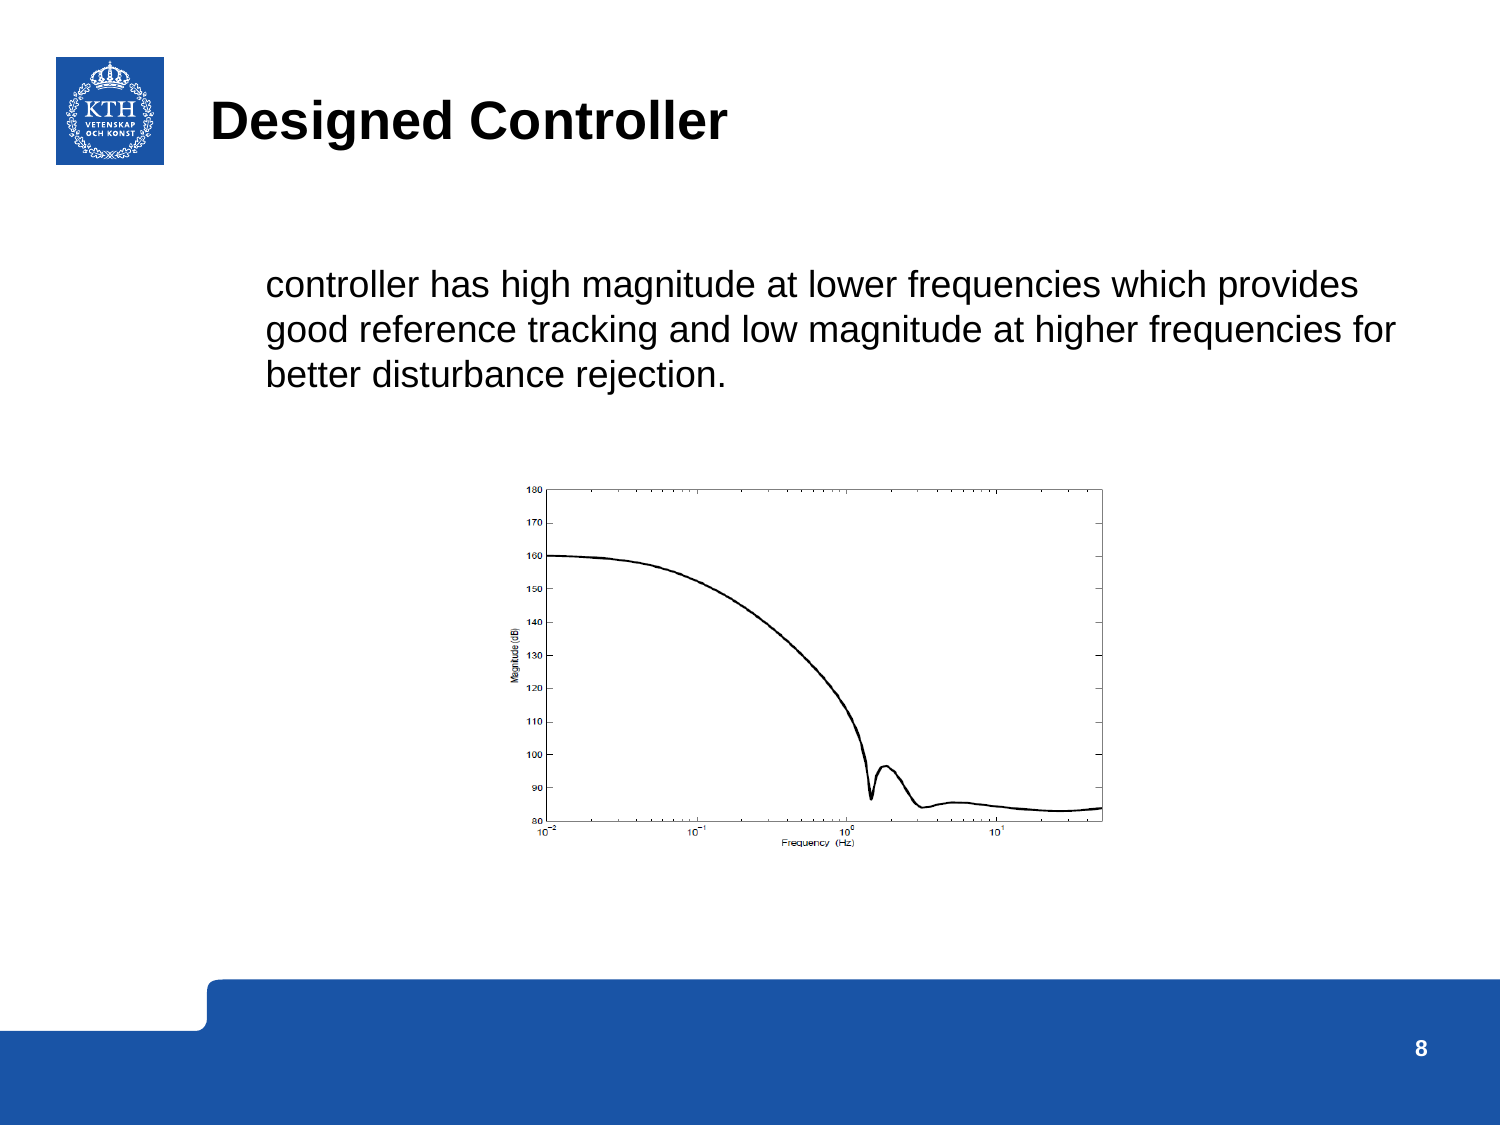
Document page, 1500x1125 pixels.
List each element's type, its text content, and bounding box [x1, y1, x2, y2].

picture [505, 471, 1124, 860]
slide_number 8 [1340, 1033, 1428, 1094]
list controller has high magnitude at lower frequencies which provides good reference tracking and low magnitude at higher frequencies for better disturbance rejection. [265, 259, 1404, 929]
